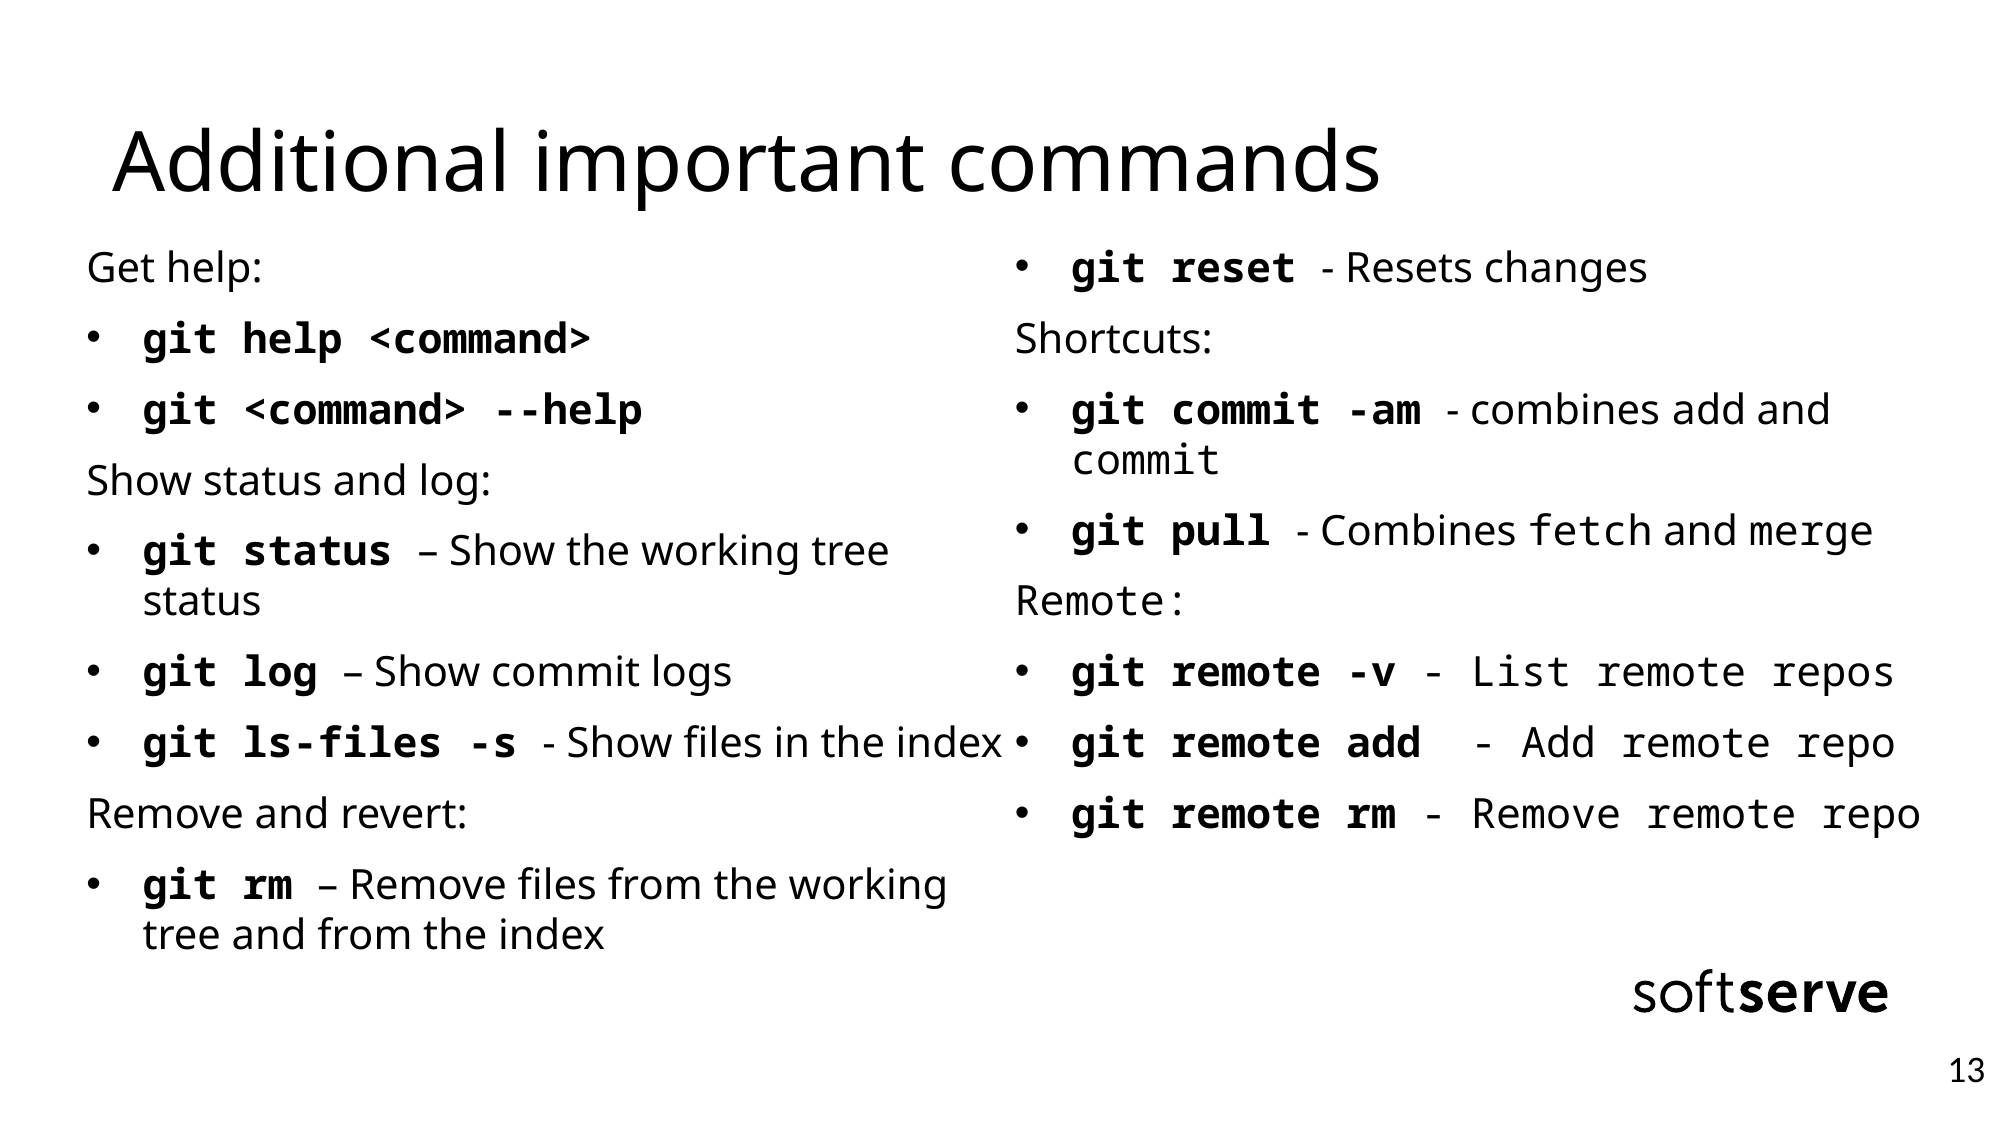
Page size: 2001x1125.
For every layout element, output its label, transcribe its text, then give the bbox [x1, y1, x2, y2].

list Get help: git help <command> git <command> --help Show status and log: git status – Show the working tree status git log – Show commit logs git ls-files -s - Show files in the index Remove and revert: git rm – Remove files from the working tree and from the index git reset - Resets changes Shortcuts: git commit -am - combines add and commit git pull - Combines fetch and merge Remote: git remote -v - List remote repos git remote add - Add remote repo git remote rm - Remove remote repo [86, 233, 1958, 998]
slide_number 13 [1533, 1037, 2000, 1098]
title Additional important commands [112, 112, 1888, 225]
